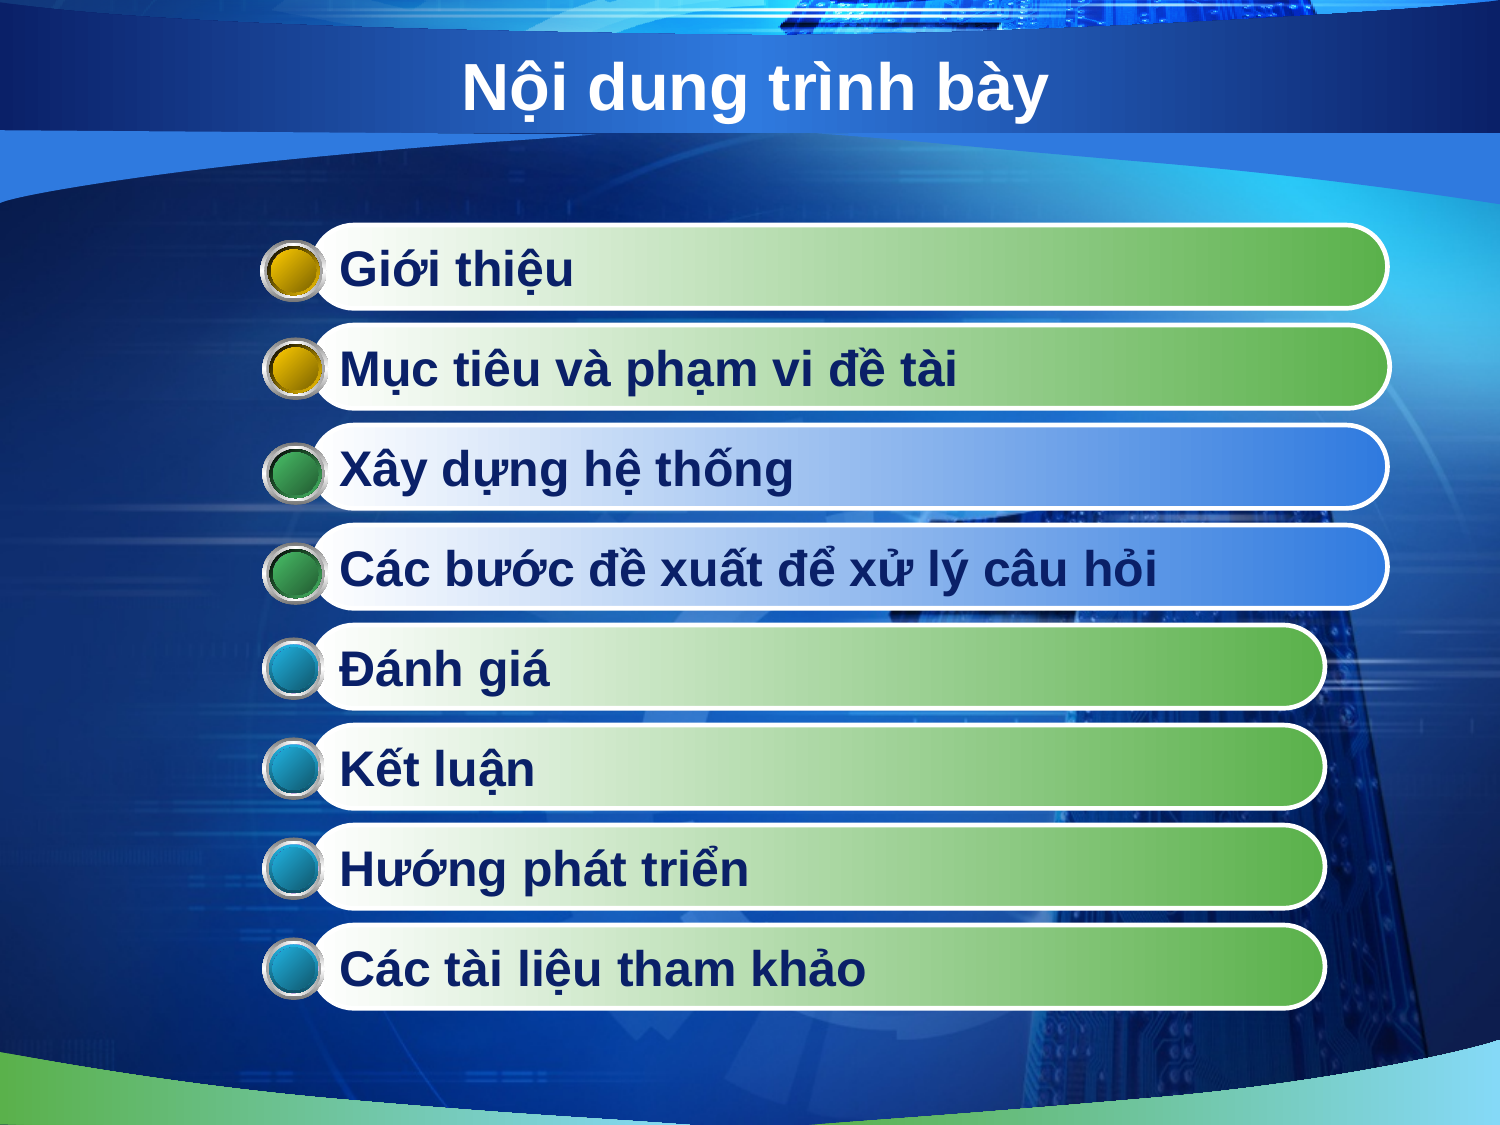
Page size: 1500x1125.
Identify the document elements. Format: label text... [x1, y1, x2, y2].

text_box Kết luận [325, 725, 1326, 809]
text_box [262, 837, 326, 901]
text_box Mục tiêu và phạm vi đề tài [327, 324, 1390, 409]
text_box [262, 542, 330, 606]
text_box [262, 637, 326, 701]
title Nội dung trình bày [74, 37, 1438, 131]
text_box Các bước đề xuất để xử lý câu hỏi [322, 525, 1388, 609]
text_box Hướng phát triển [325, 825, 1326, 909]
text_box Xây dựng hệ thống [322, 425, 1388, 509]
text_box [262, 737, 326, 801]
picture [0, 0, 1492, 35]
text_box Giới thiệu [324, 224, 1388, 309]
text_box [262, 442, 330, 506]
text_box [260, 239, 327, 303]
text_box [262, 937, 326, 1001]
text_box Các tài liệu tham khảo [325, 924, 1326, 1009]
picture [0, 133, 1500, 1125]
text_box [262, 337, 330, 401]
text_box Đánh giá [325, 624, 1326, 709]
